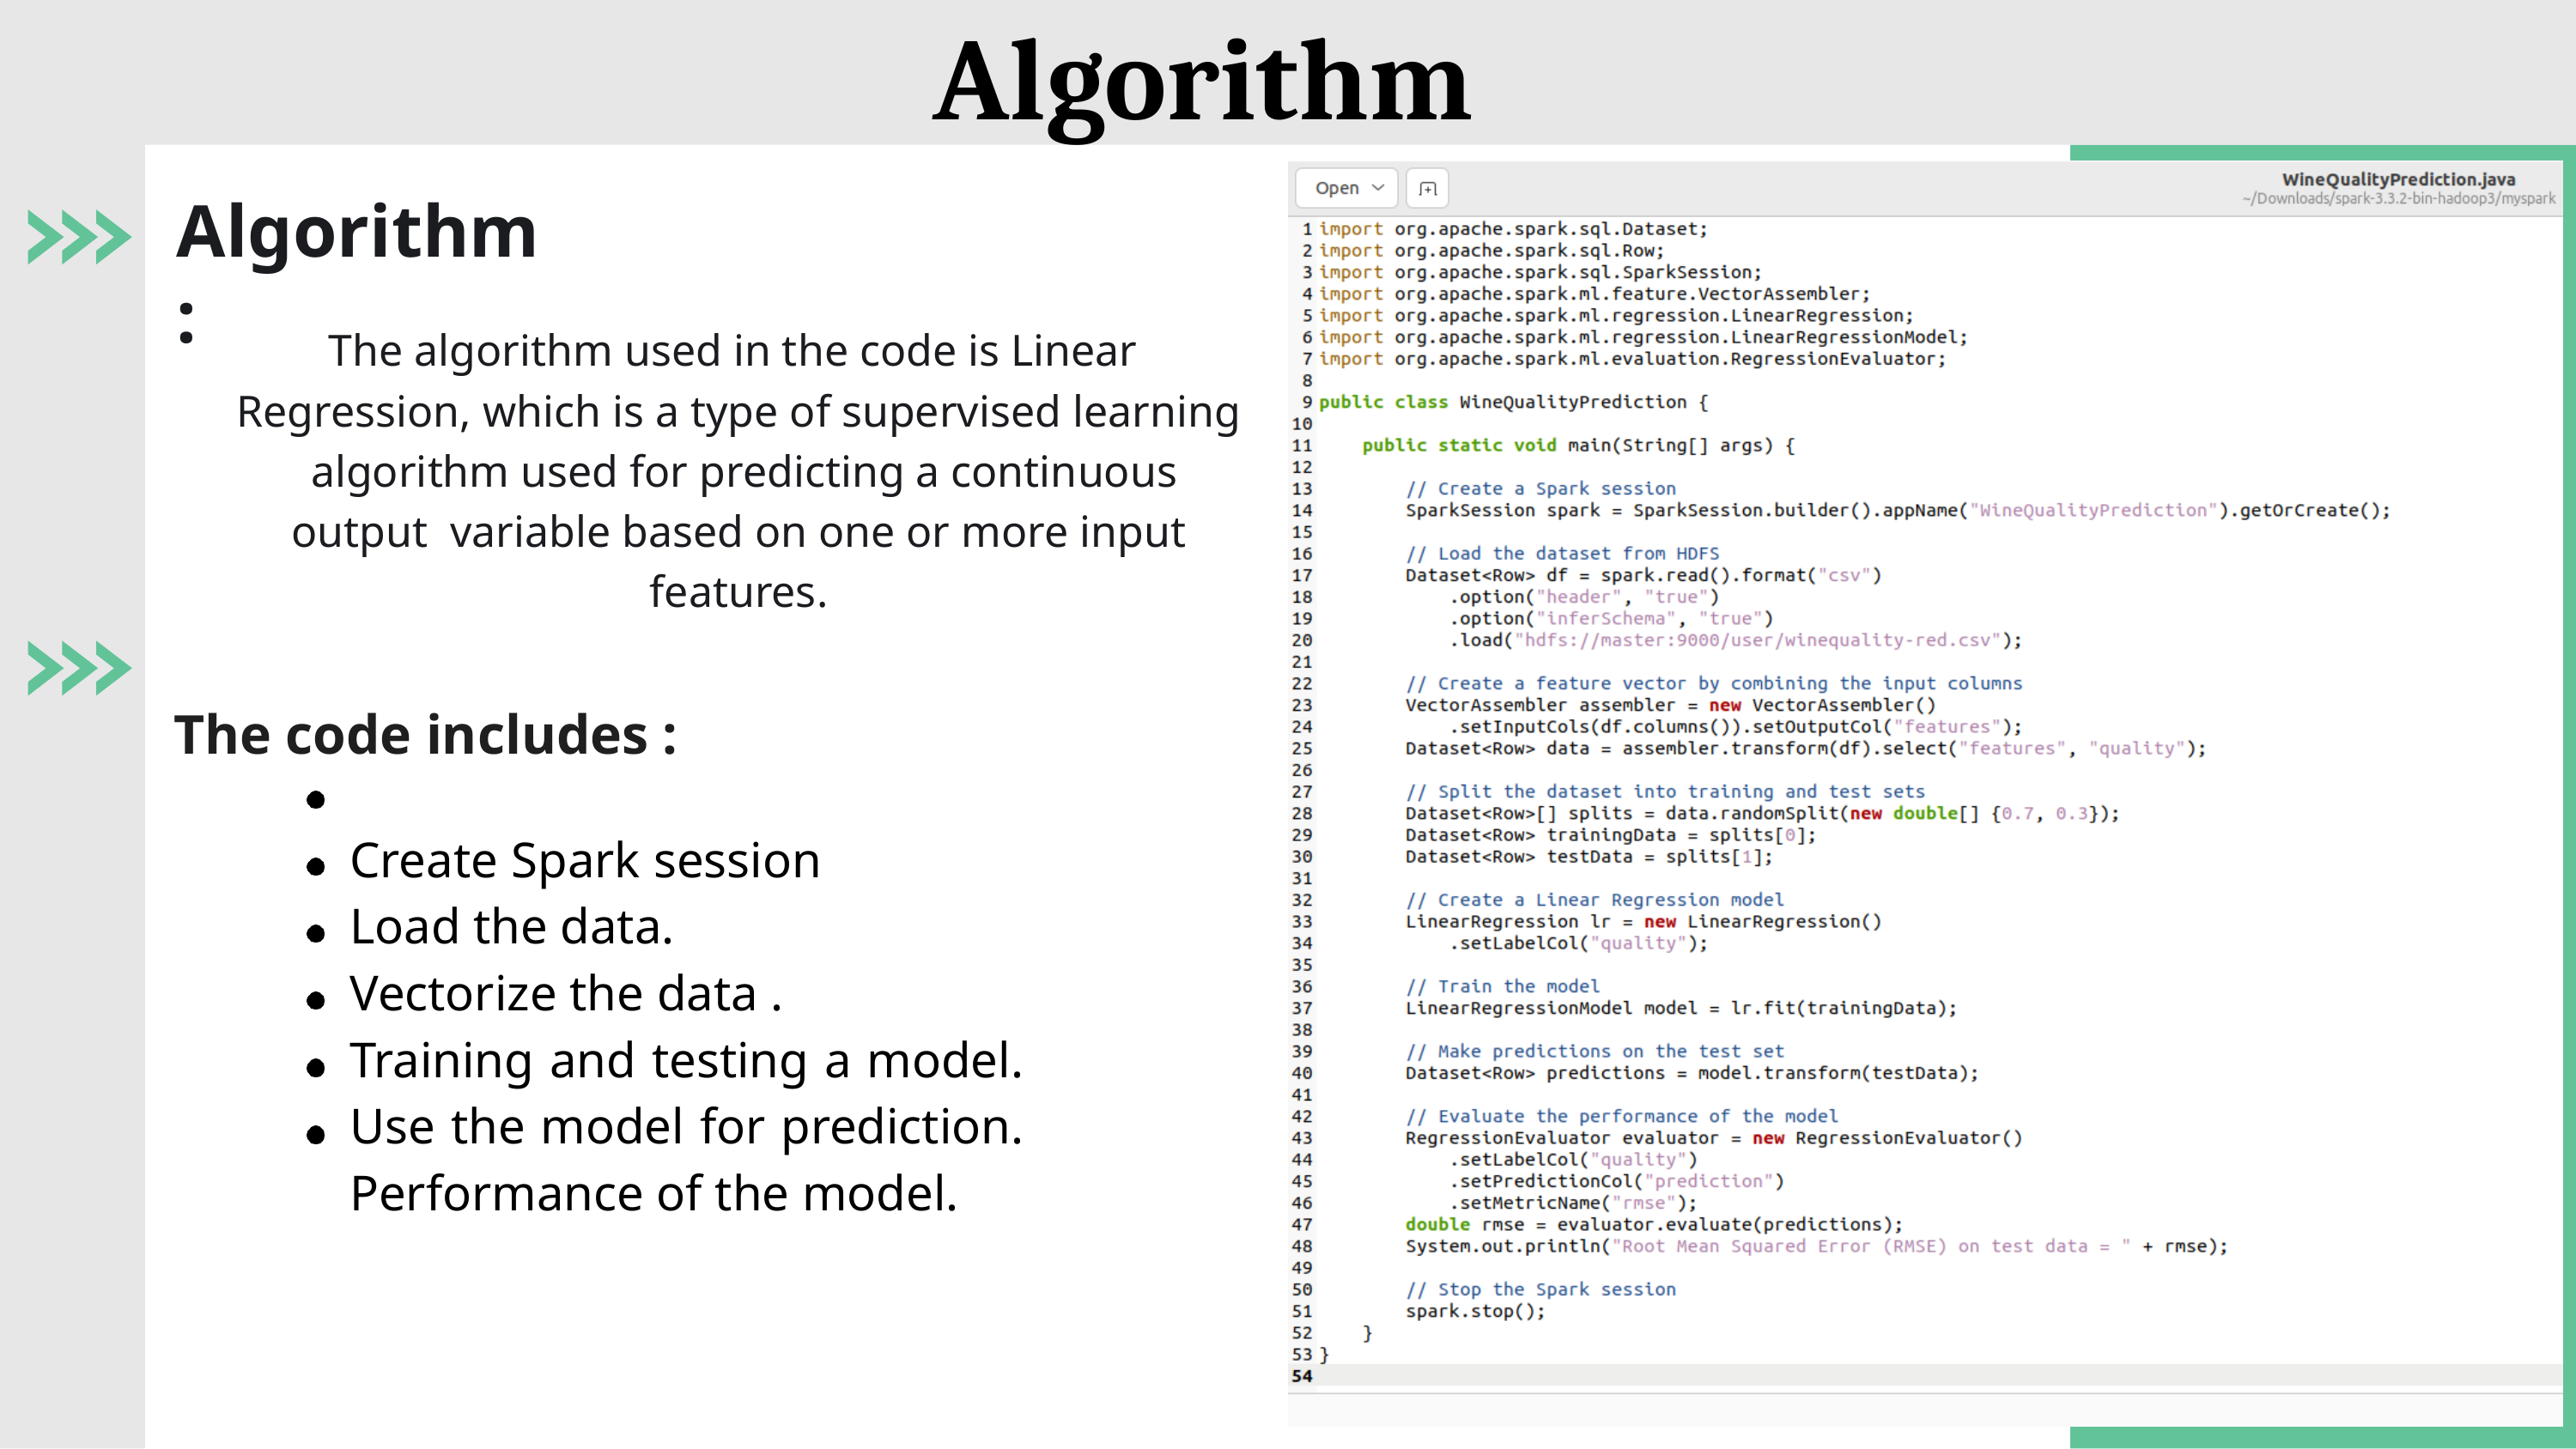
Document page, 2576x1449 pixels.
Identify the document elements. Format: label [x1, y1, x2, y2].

picture [306, 1058, 325, 1077]
text_box [147, 0, 2576, 1449]
picture [306, 925, 325, 943]
picture [306, 991, 325, 1010]
picture [306, 791, 325, 809]
text_box [0, 0, 146, 1449]
picture [306, 858, 325, 876]
picture [306, 1125, 325, 1144]
